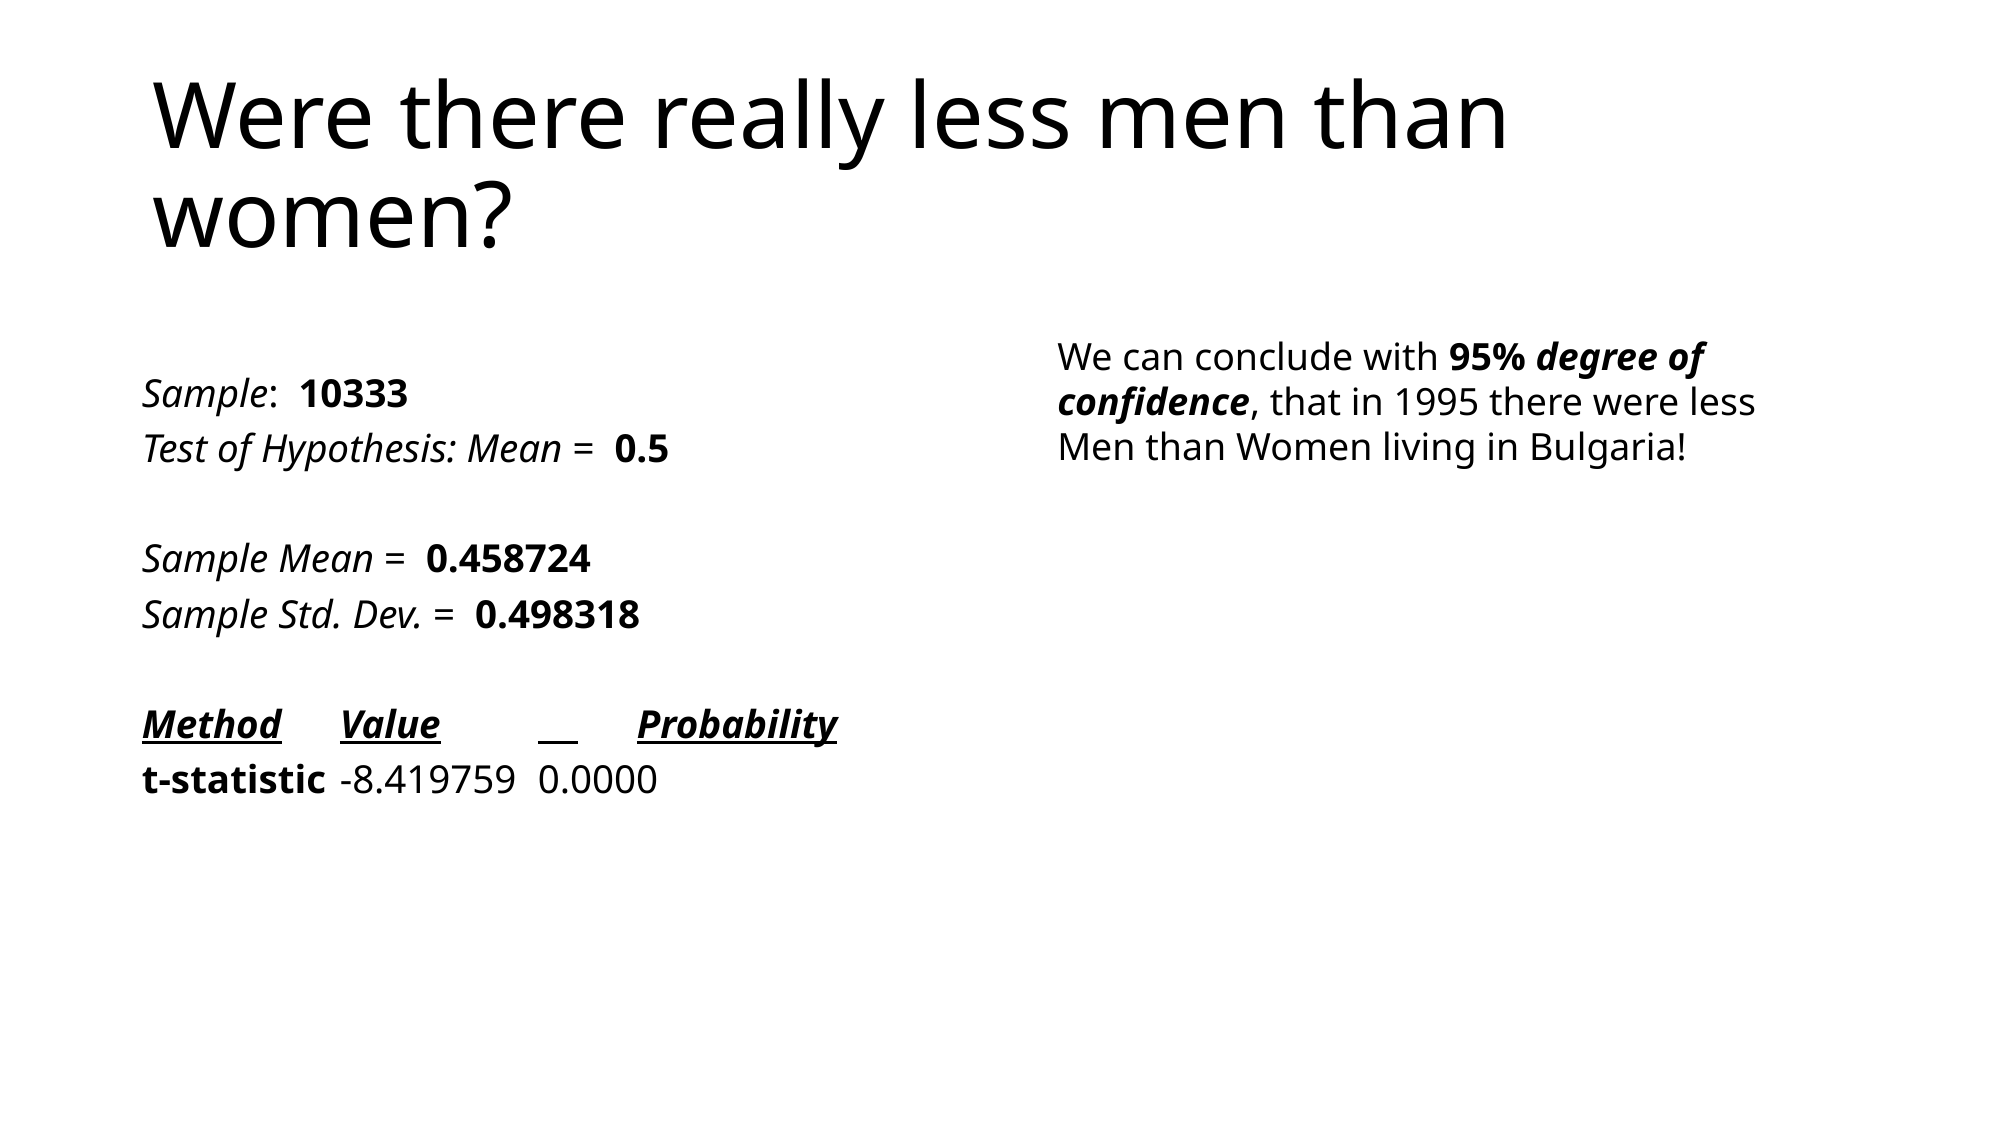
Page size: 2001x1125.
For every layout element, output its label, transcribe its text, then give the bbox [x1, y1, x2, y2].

text_box We can conclude with 95% degree of confidence, that in 1995 there were less Men than Women living in Bulgaria! [1042, 325, 1784, 476]
list Sample: 10333 Test of Hypothesis: Mean = 0.5 Sample Mean = 0.458724 Sample Std. Dev. = 0.498318 Method Value Probability t-statistic -8.419759 0.0000 [126, 307, 1641, 1021]
title Were there really less men than women? [137, 59, 1863, 278]
